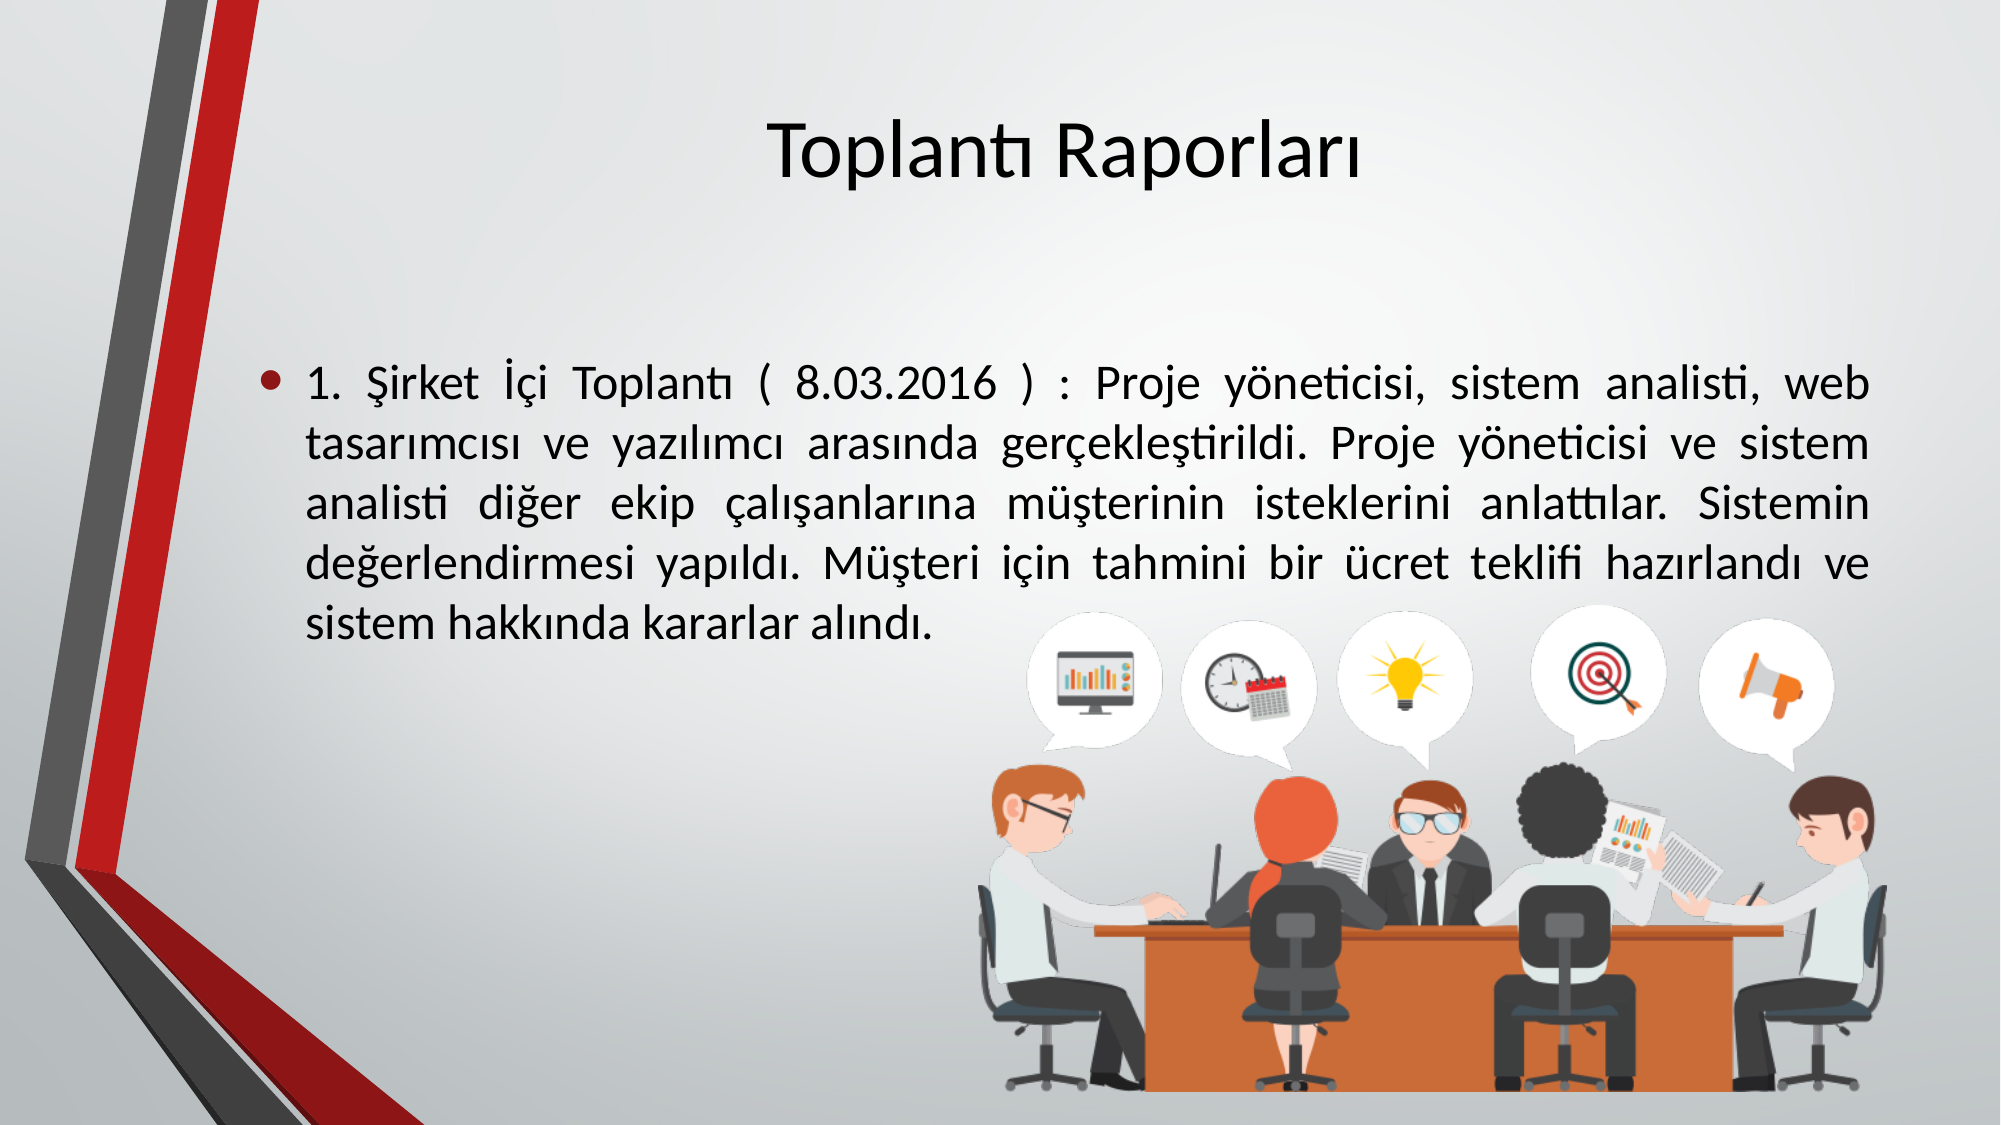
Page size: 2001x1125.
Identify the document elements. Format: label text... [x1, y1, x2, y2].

title Toplantı Raporları [243, 0, 1887, 287]
list 1. Şirket İçi Toplantı ( 8.03.2016 ) : Proje yöneticisi, sistem analisti, web tasarımcısı ve yazılımcı arasında gerçekleştirildi. Proje yöneticisi ve sistem analisti diğer ekip çalışanlarına müşterinin isteklerini anlattılar. Sistemin değerlendirmesi yapıldı. Müşteri için tahmini bir ücret teklifi hazırlandı ve sistem hakkında kararlar alındı. [243, 287, 1887, 713]
picture [978, 604, 1888, 1092]
